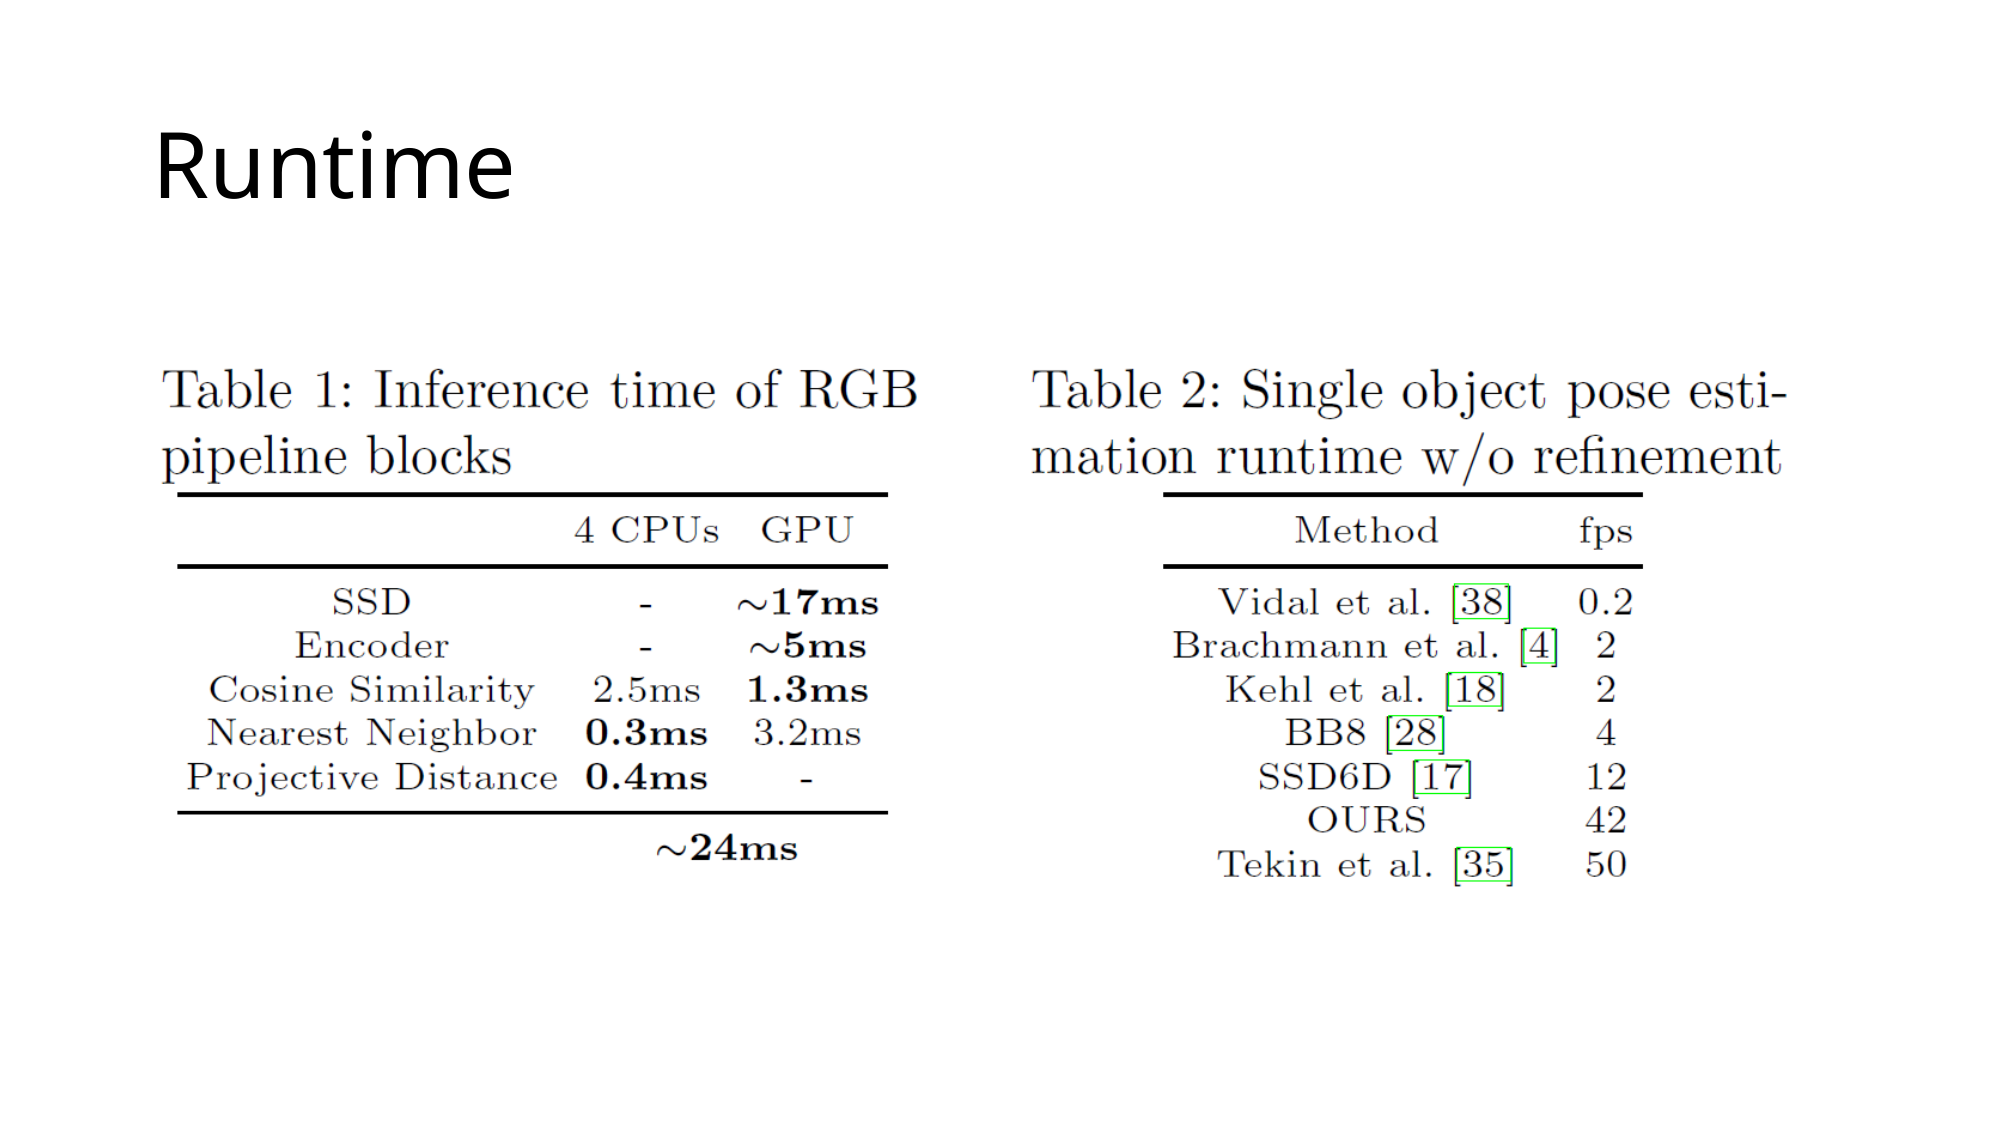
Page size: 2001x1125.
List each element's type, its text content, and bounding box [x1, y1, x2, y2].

title Runtime [137, 59, 1863, 278]
picture [138, 345, 1862, 920]
